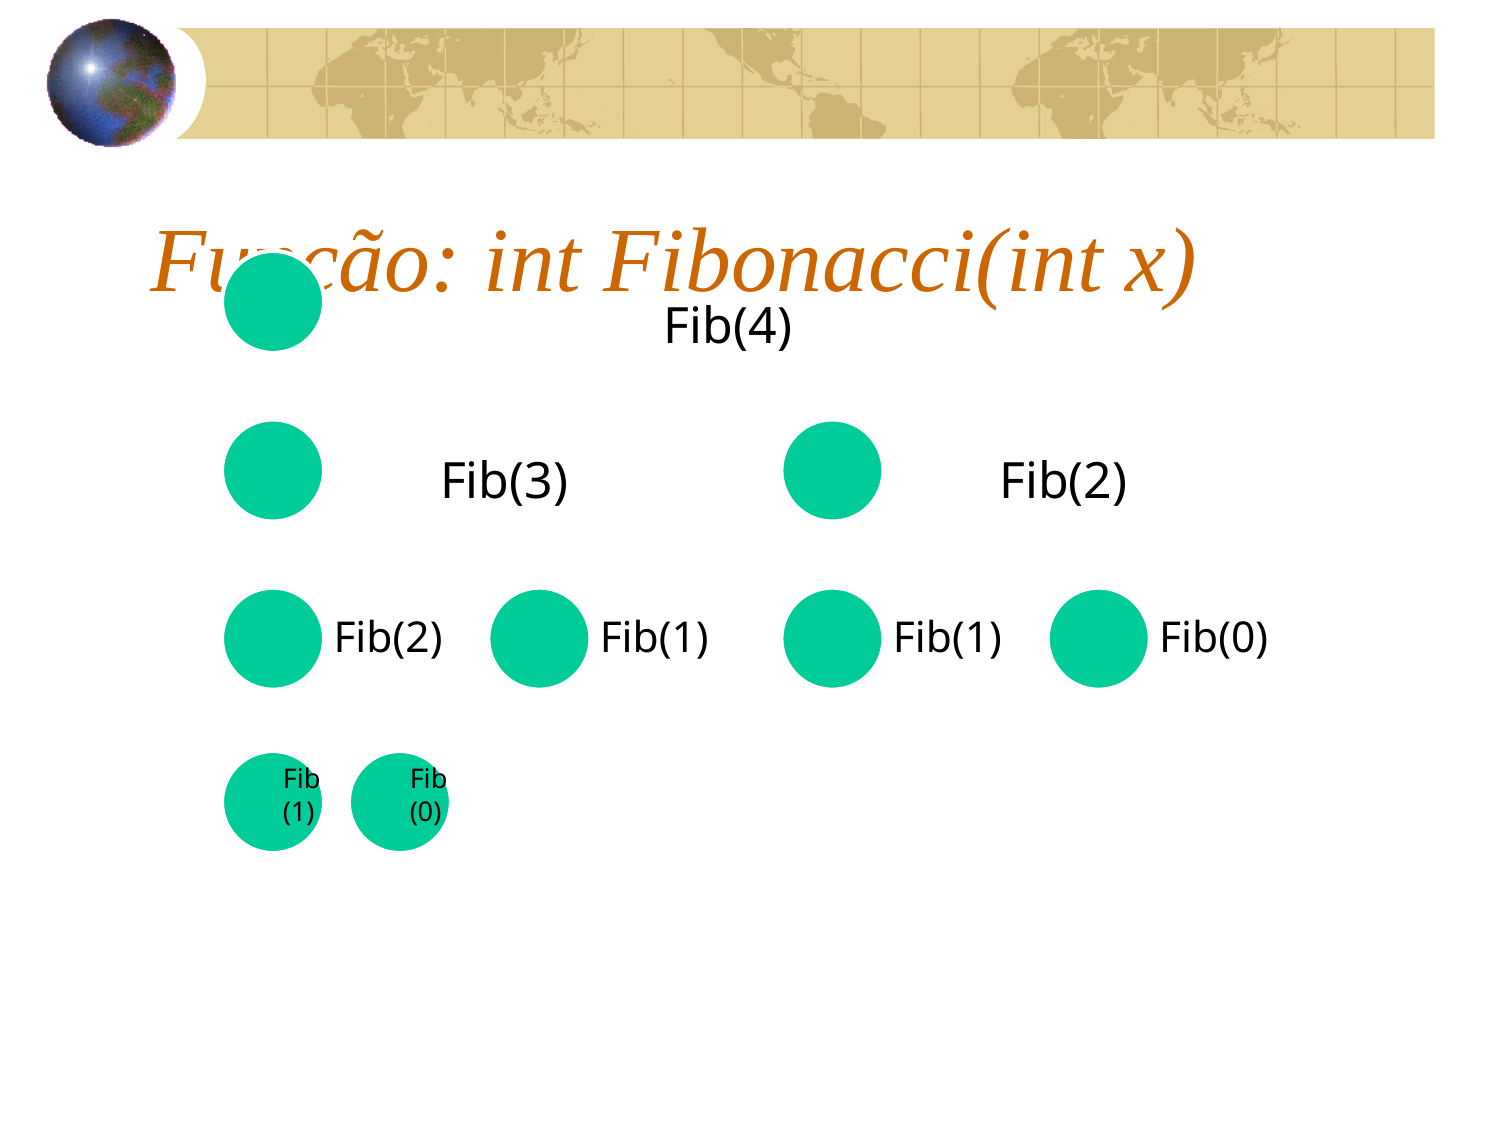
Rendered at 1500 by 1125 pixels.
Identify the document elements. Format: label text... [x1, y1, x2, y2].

title Função: int Fibonacci(int x) [135, 137, 1411, 230]
picture [42, 14, 190, 151]
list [88, 231, 1424, 1024]
